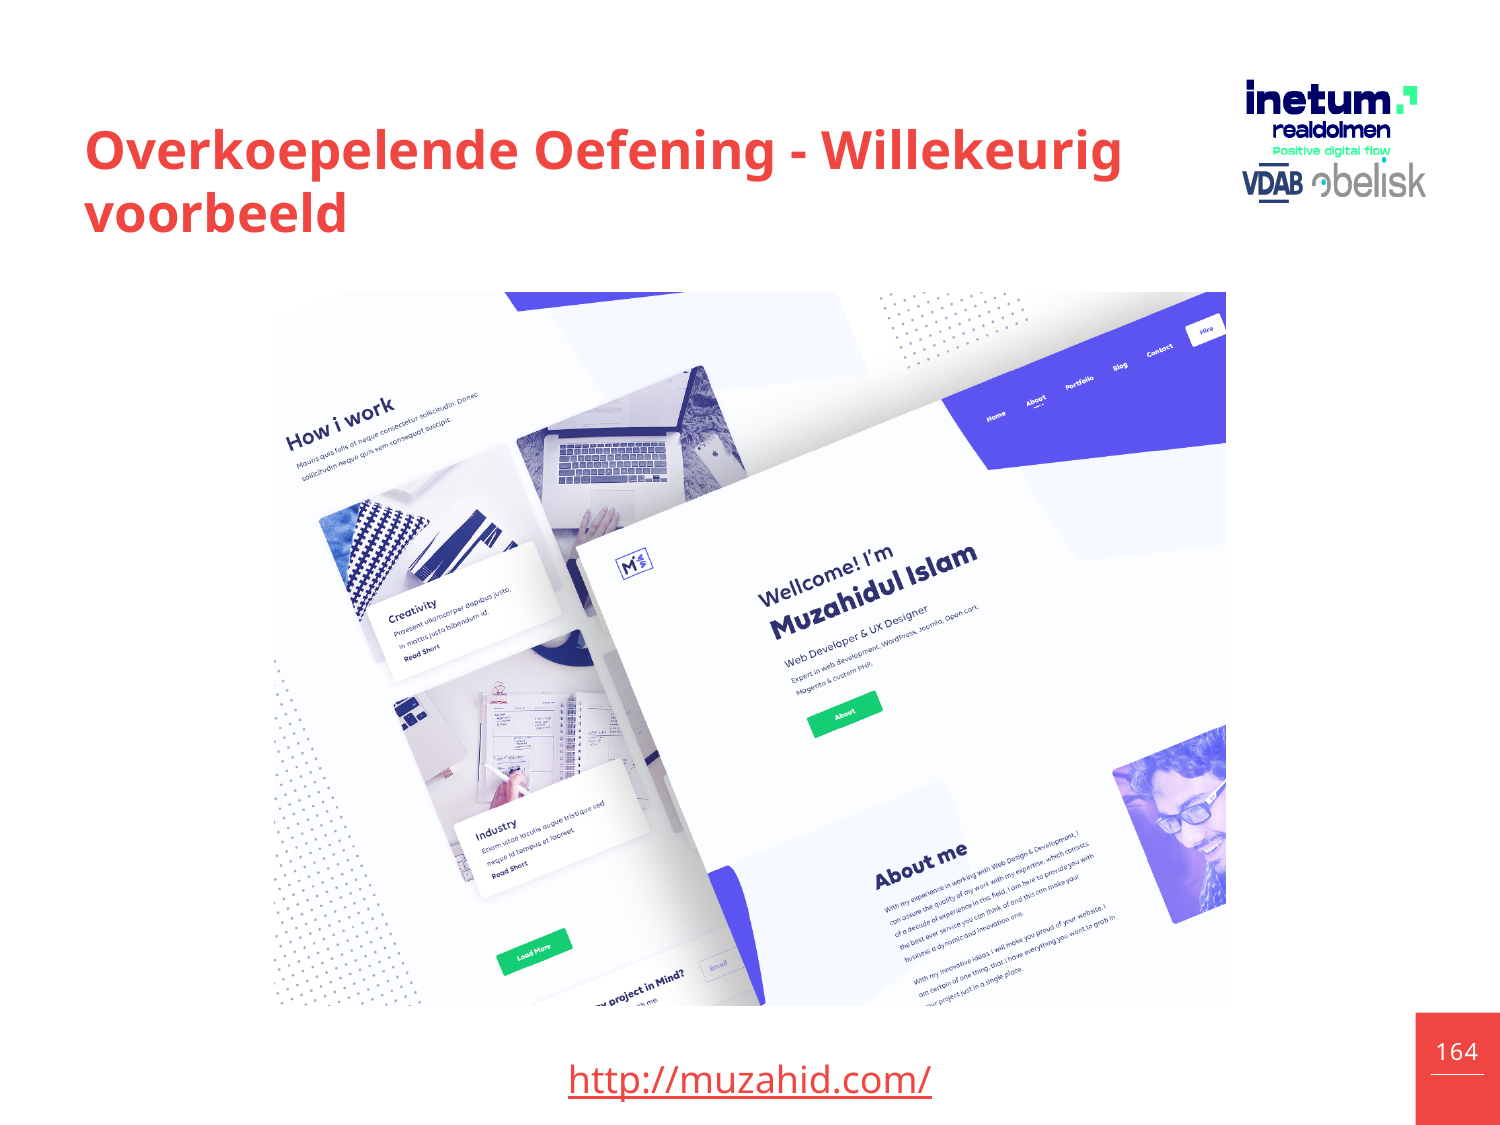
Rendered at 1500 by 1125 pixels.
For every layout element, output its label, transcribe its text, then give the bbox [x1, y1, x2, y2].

text_box http://muzahid.com/ [553, 1048, 947, 1115]
title Overkoepelende Oefening - Willekeurig voorbeeld [83, 114, 1229, 181]
picture [1233, 52, 1431, 203]
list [273, 291, 1226, 1007]
